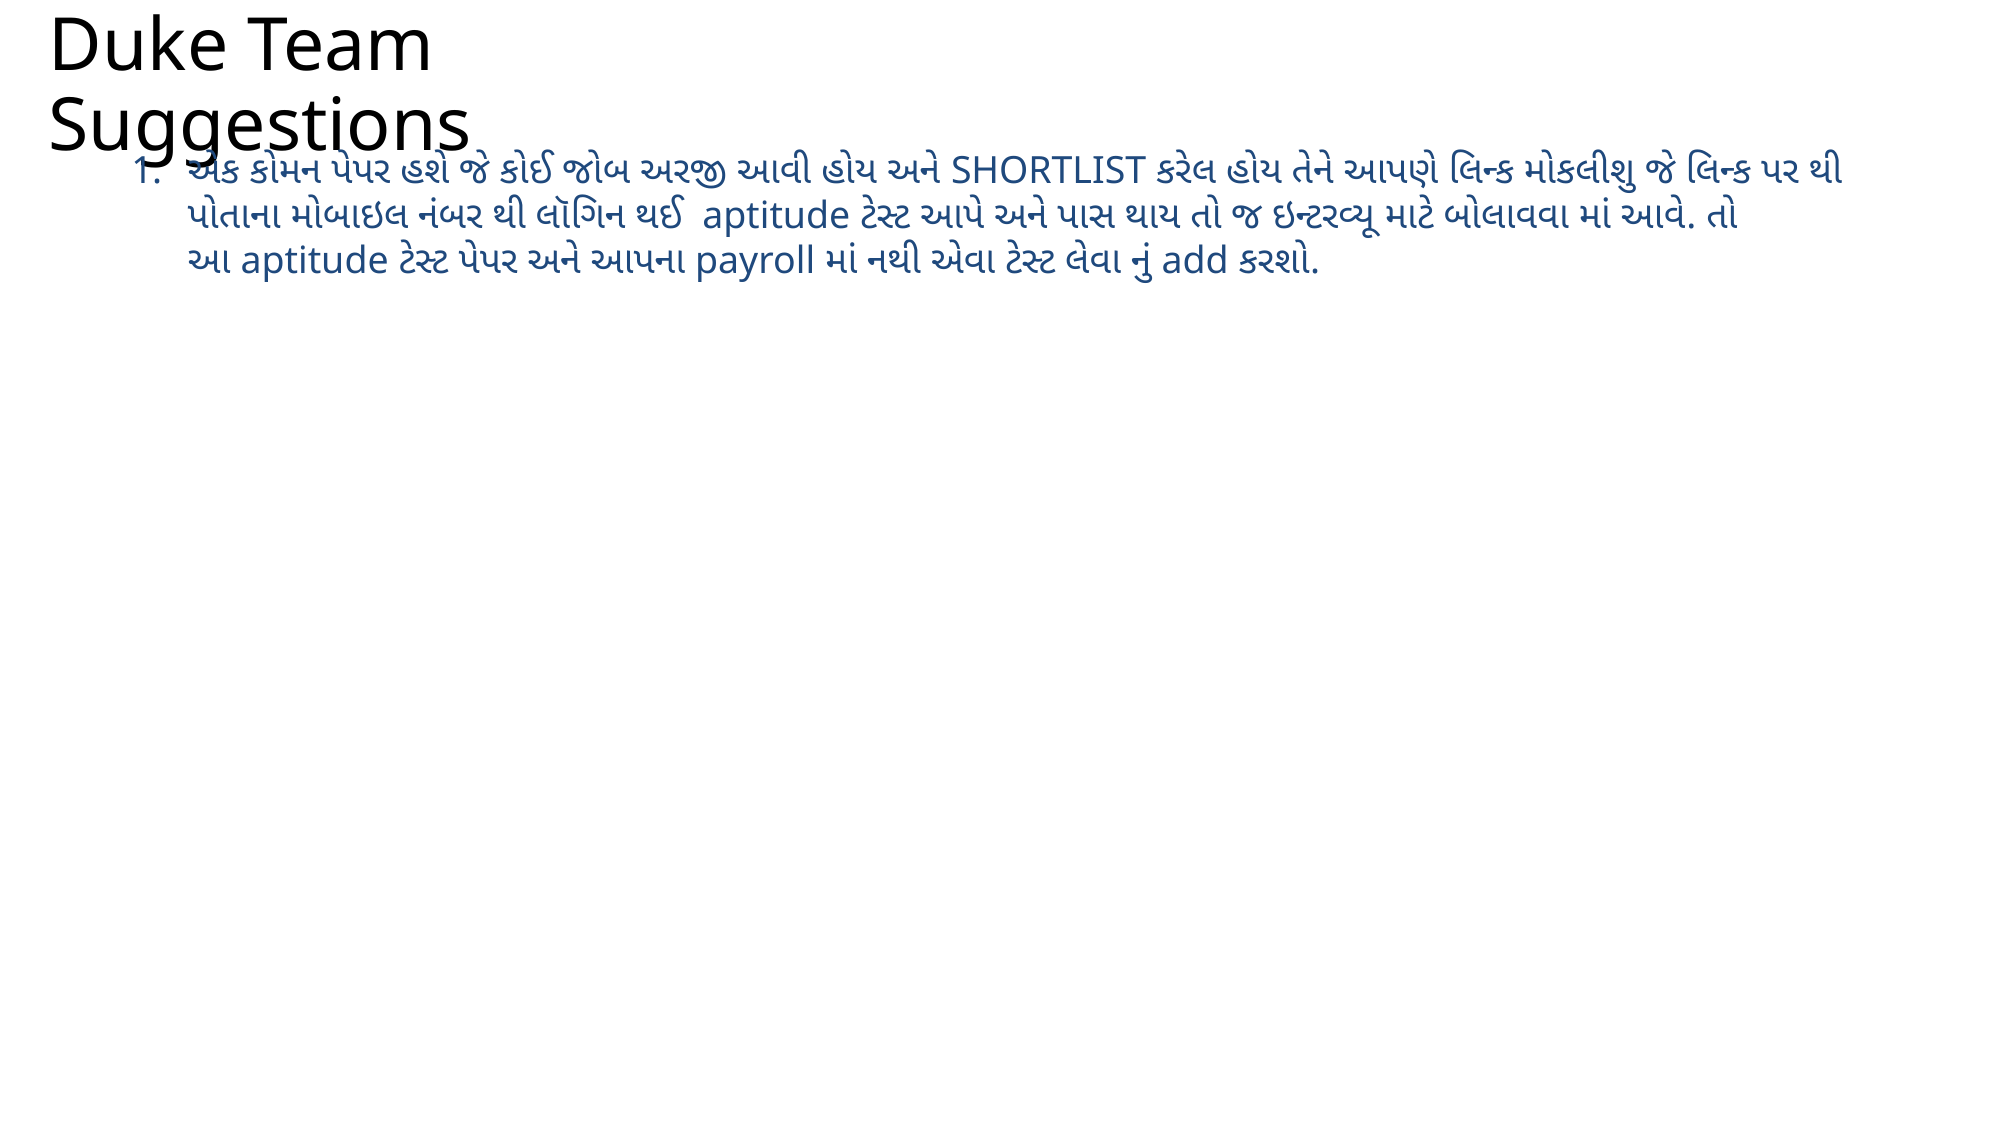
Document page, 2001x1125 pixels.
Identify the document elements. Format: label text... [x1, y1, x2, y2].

text_box એક કોમન પેપર હશે જે કોઈ જોબ અરજી આવી હોય અને SHORTLIST કરેલ હોય તેને આપણે લિન્ક મોકલીશુ જે લિન્ક પર થી પોતાના મોબાઇલ નંબર થી લૉગિન થઈ aptitude ટેસ્ટ આપે અને પાસ થાય તો જ ઇન્ટરવ્યૂ માટે બોલાવવા માં આવે. તો આ aptitude ટેસ્ટ પેપર અને આપના payroll માં નથી એવા ટેસ્ટ લેવા નું add કરશો. [79, 138, 1862, 339]
title Duke Team Suggestions [33, 0, 875, 174]
